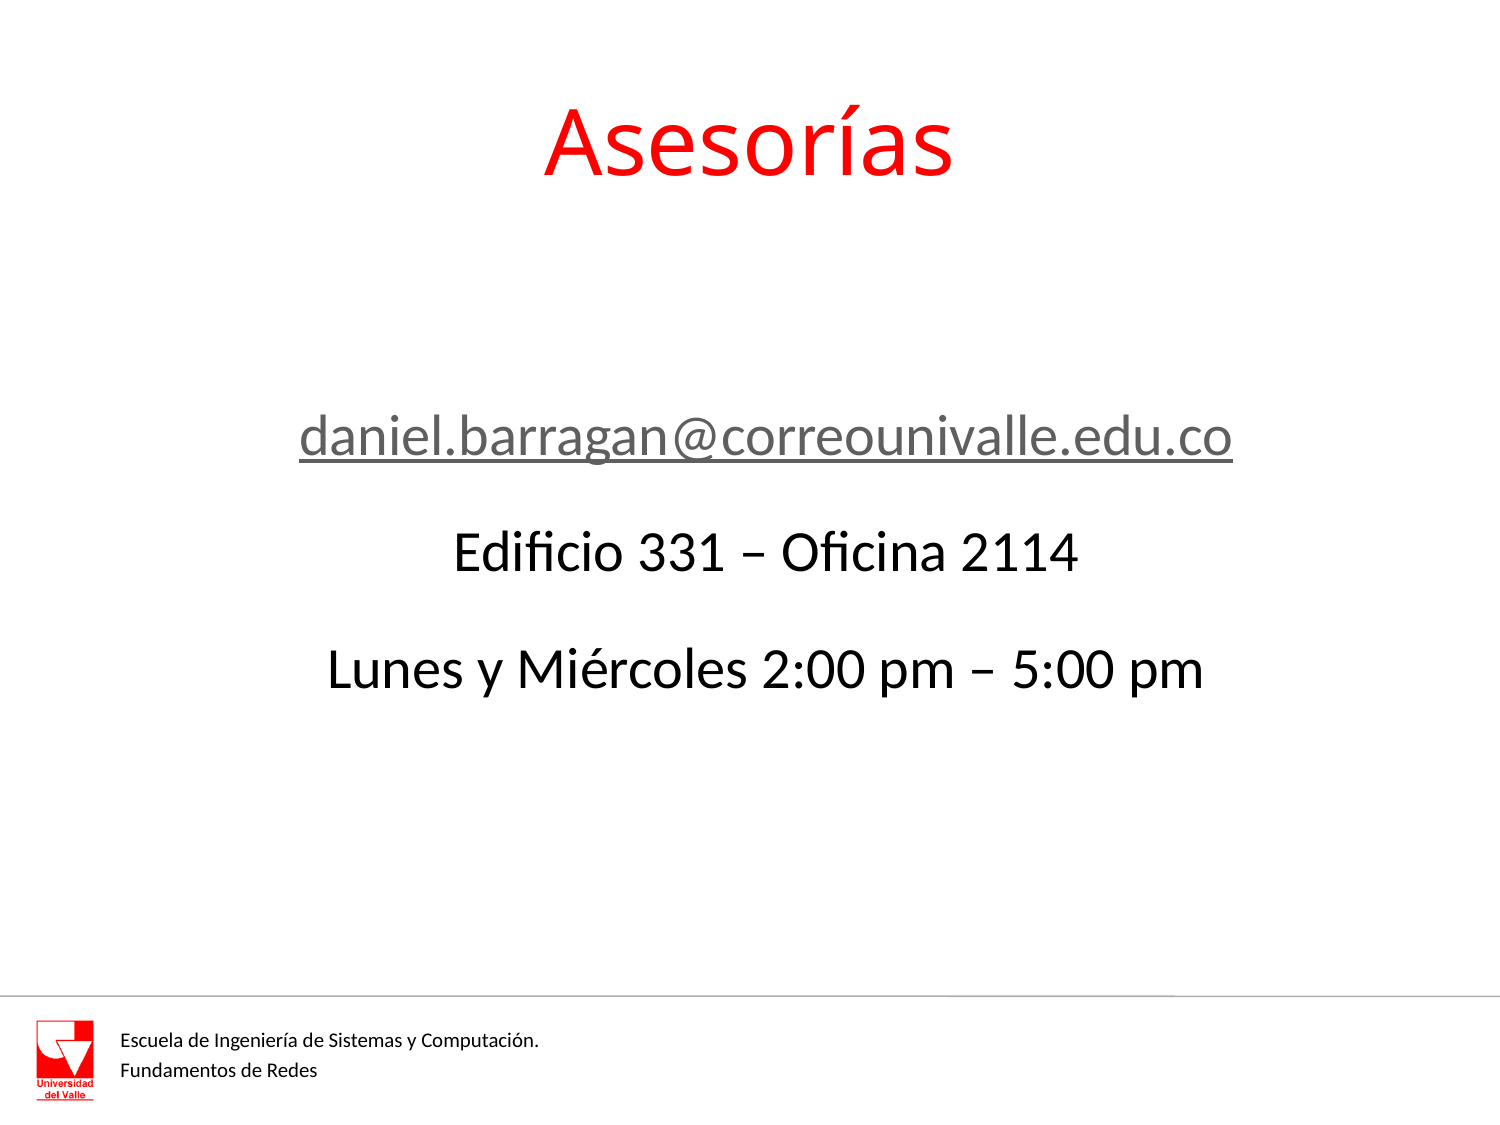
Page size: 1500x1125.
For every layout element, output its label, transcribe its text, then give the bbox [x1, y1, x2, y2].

title Asesorías [75, 45, 1425, 233]
list daniel.barragan@correounivalle.edu.co Edificio 331 – Oficina 2114 Lunes y Miércoles 2:00 pm – 5:00 pm [91, 262, 1442, 995]
picture [35, 1019, 94, 1101]
